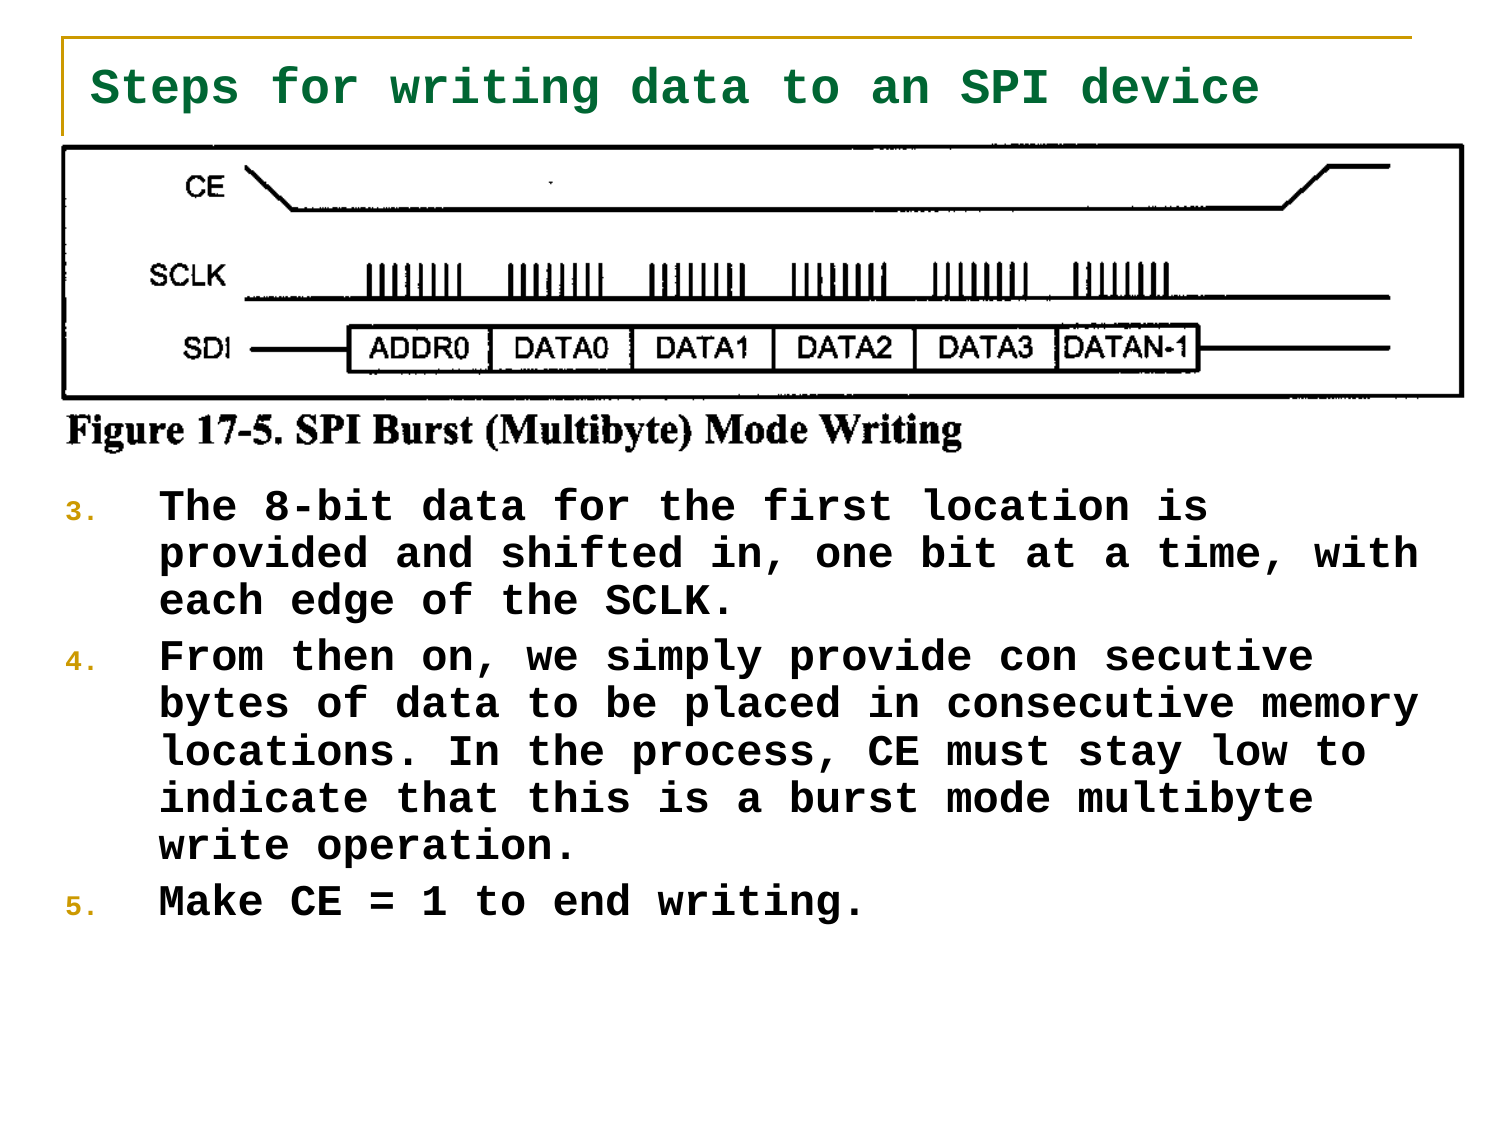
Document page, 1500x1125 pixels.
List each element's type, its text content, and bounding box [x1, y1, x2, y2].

list The 8-bit data for the first location is provided and shifted in, one bit at a time, with each edge of the SCLK. From then on, we simply provide con secutive bytes of data to be placed in consecutive memory locations. In the process, CE must stay low to indicate that this is a burst mode multibyte write operation. Make CE = 1 to end writing. [49, 474, 1438, 1076]
picture [49, 135, 1476, 463]
title Steps for writing data to an SPI device [74, 45, 1426, 134]
